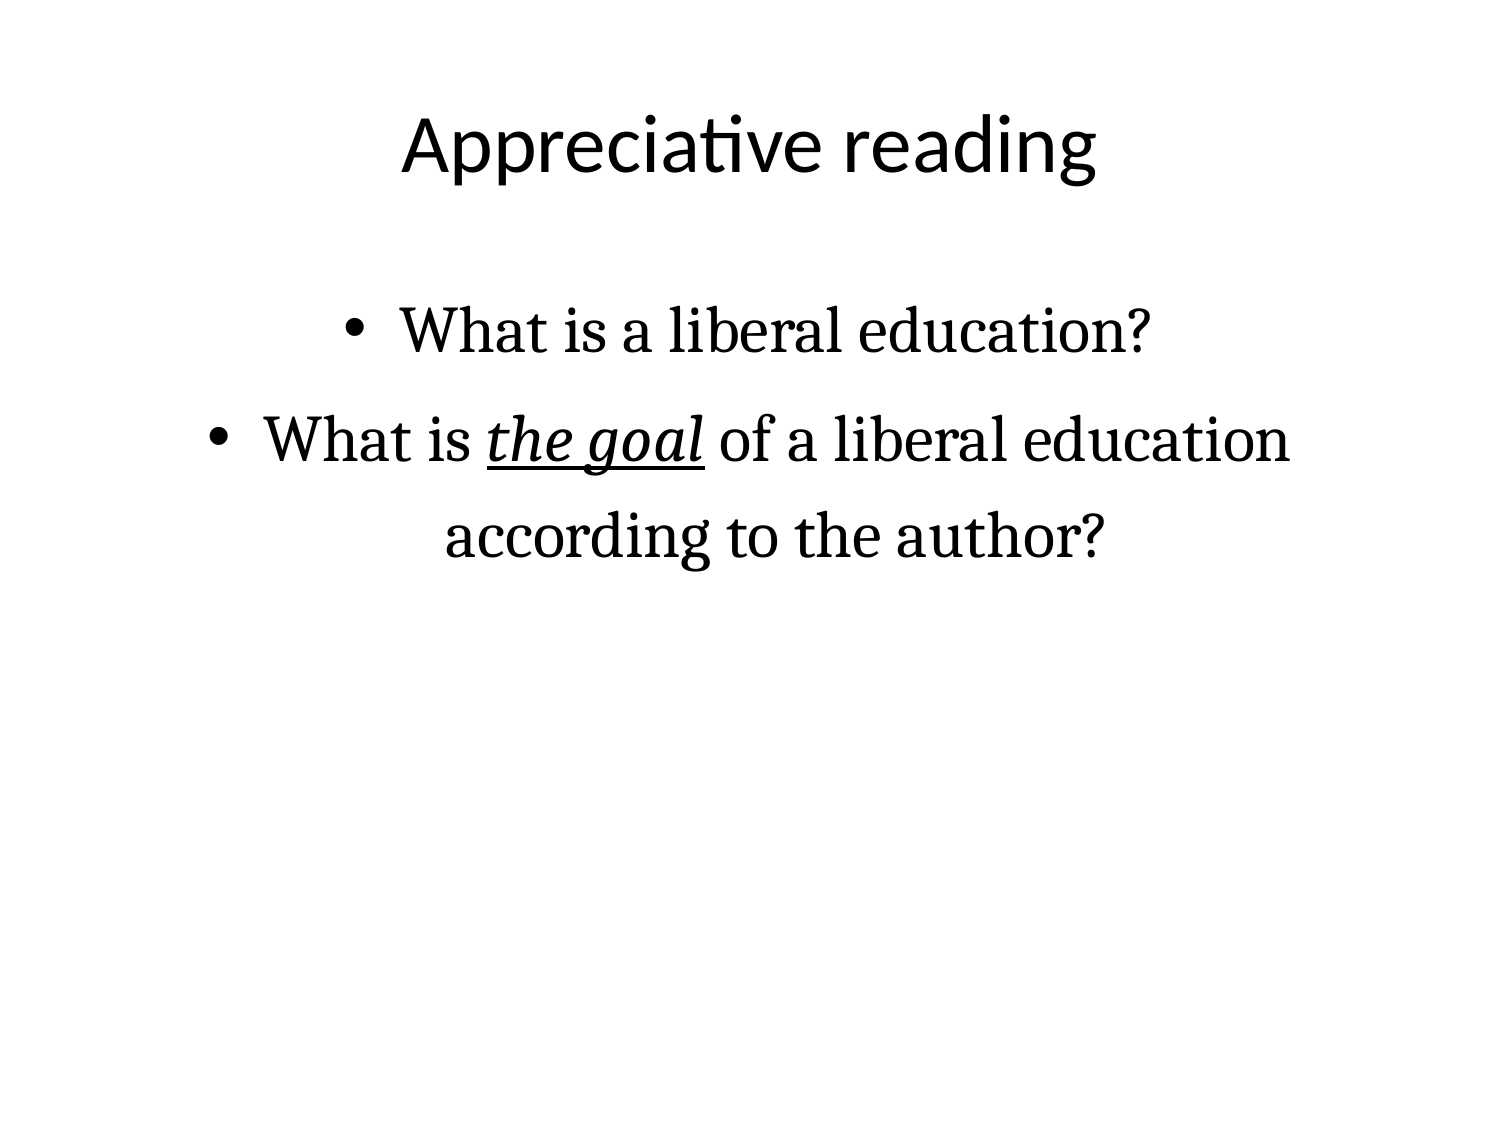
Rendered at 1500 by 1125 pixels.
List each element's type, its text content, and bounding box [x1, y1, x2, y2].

list What is a liberal education? What is the goal of a liberal education according to the author? [75, 262, 1425, 1005]
title Appreciative reading [75, 45, 1425, 233]
